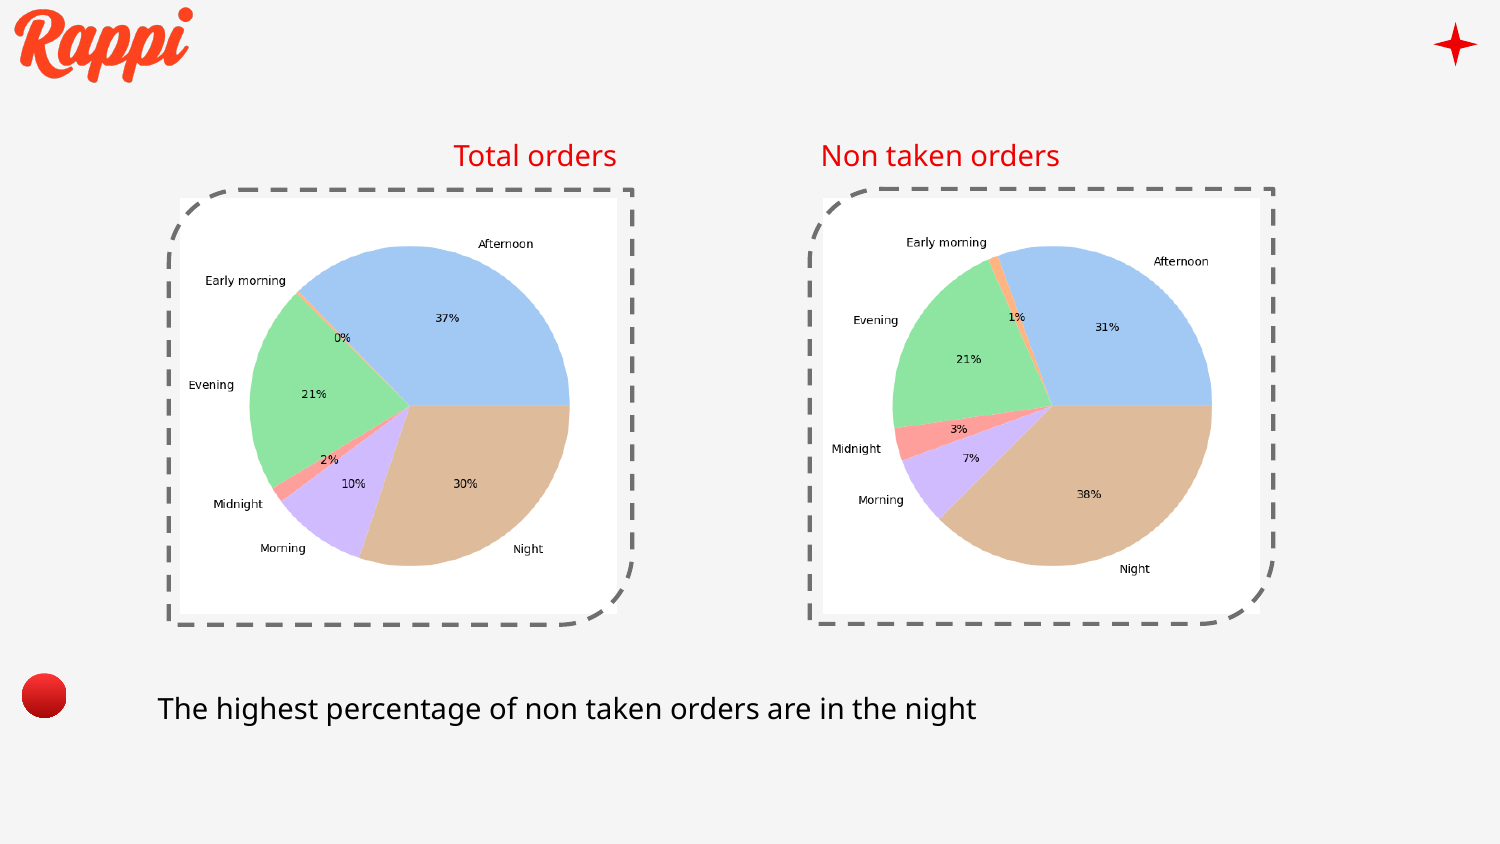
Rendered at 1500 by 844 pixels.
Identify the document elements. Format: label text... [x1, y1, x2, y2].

text_box [848, 186, 1276, 587]
text_box [209, 187, 635, 595]
text_box The highest percentage of non taken orders are in the night [142, 682, 1372, 733]
text_box [807, 225, 1218, 626]
picture [180, 198, 617, 614]
text_box Non taken orders [786, 122, 1377, 199]
text_box Total orders [142, 122, 633, 191]
picture [12, 6, 194, 83]
picture [823, 198, 1260, 614]
text_box [166, 228, 580, 627]
